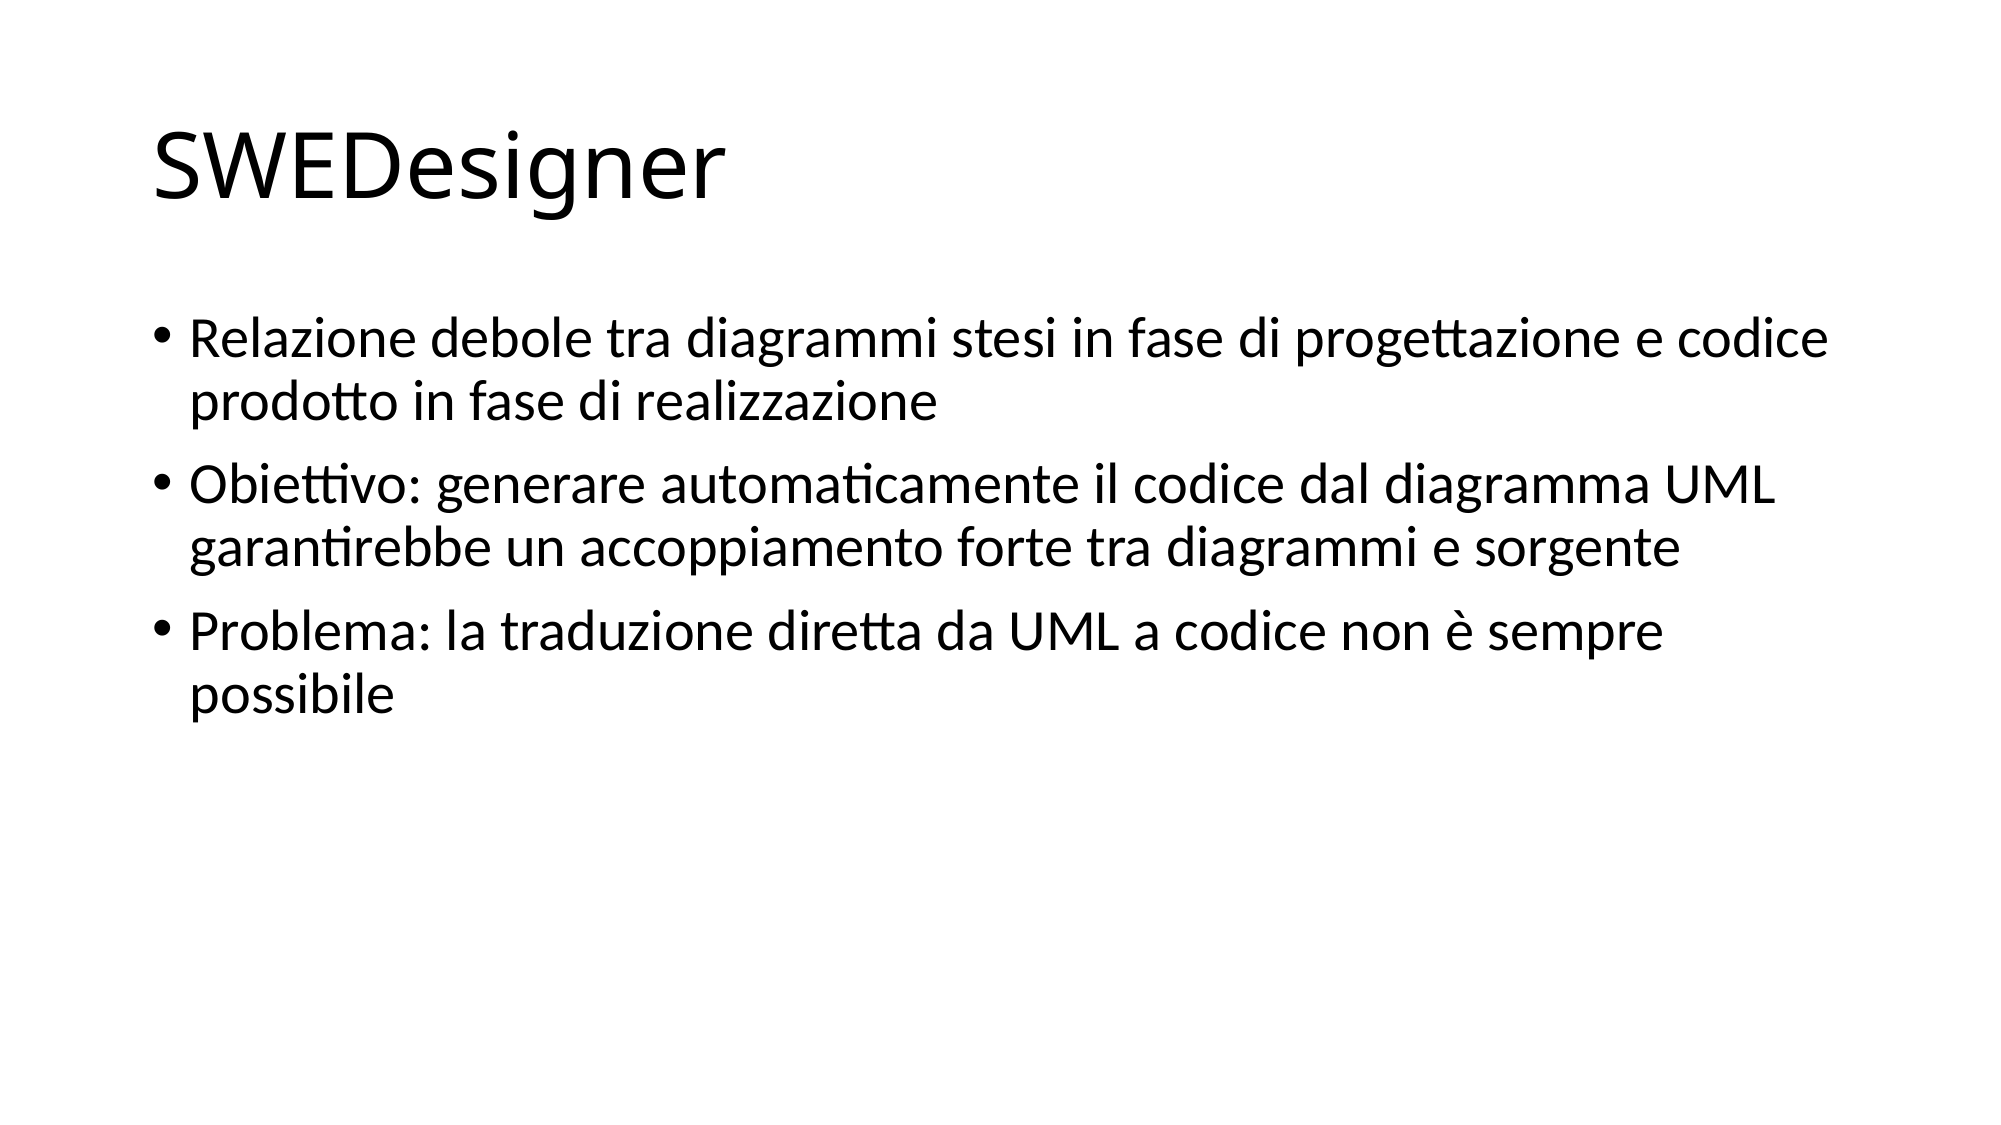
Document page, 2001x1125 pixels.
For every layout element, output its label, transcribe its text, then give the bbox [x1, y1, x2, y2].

title SWEDesigner [137, 59, 1863, 278]
list Relazione debole tra diagrammi stesi in fase di progettazione e codice prodotto in fase di realizzazione Obiettivo: generare automaticamente il codice dal diagramma UML garantirebbe un accoppiamento forte tra diagrammi e sorgente Problema: la traduzione diretta da UML a codice non è sempre possibile [137, 299, 1863, 1035]
